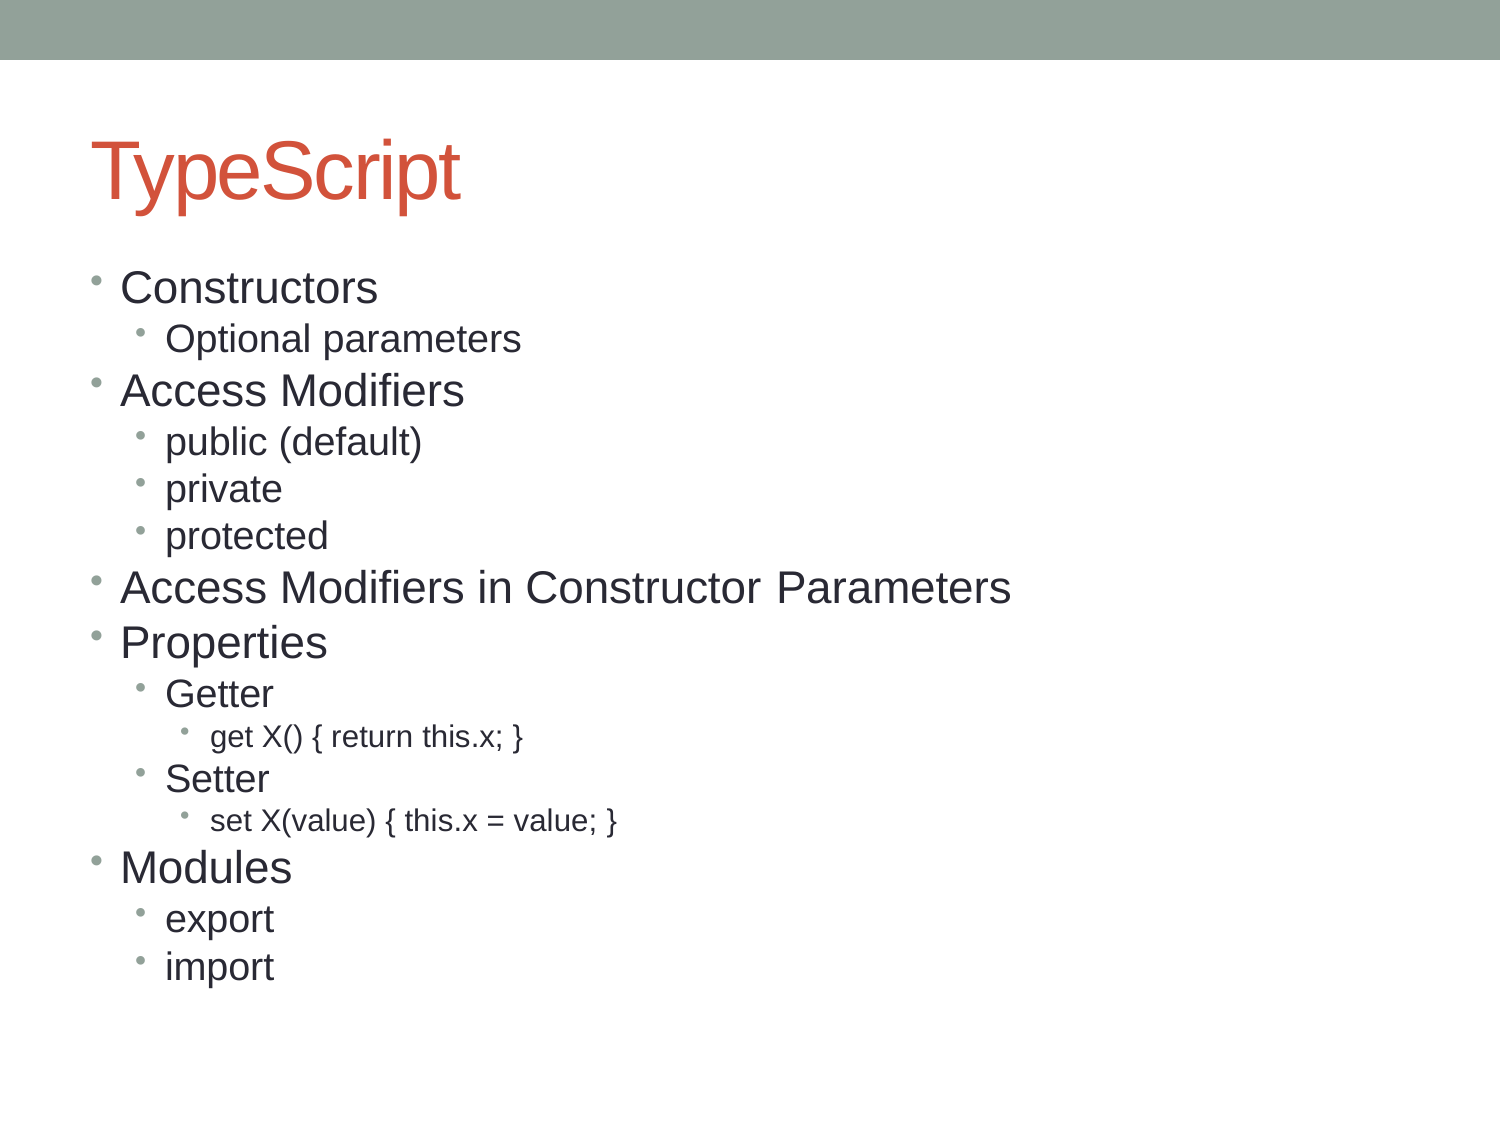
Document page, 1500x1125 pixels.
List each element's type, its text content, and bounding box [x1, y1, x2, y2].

text_box Constructors Optional parameters Access Modifiers public (default) private protected Access Modifiers in Constructor Parameters Properties Getter get X() { return this.x; } Setter set X(value) { this.x = value; } Modules export import [87, 255, 1017, 988]
title TypeScript [87, 114, 468, 255]
